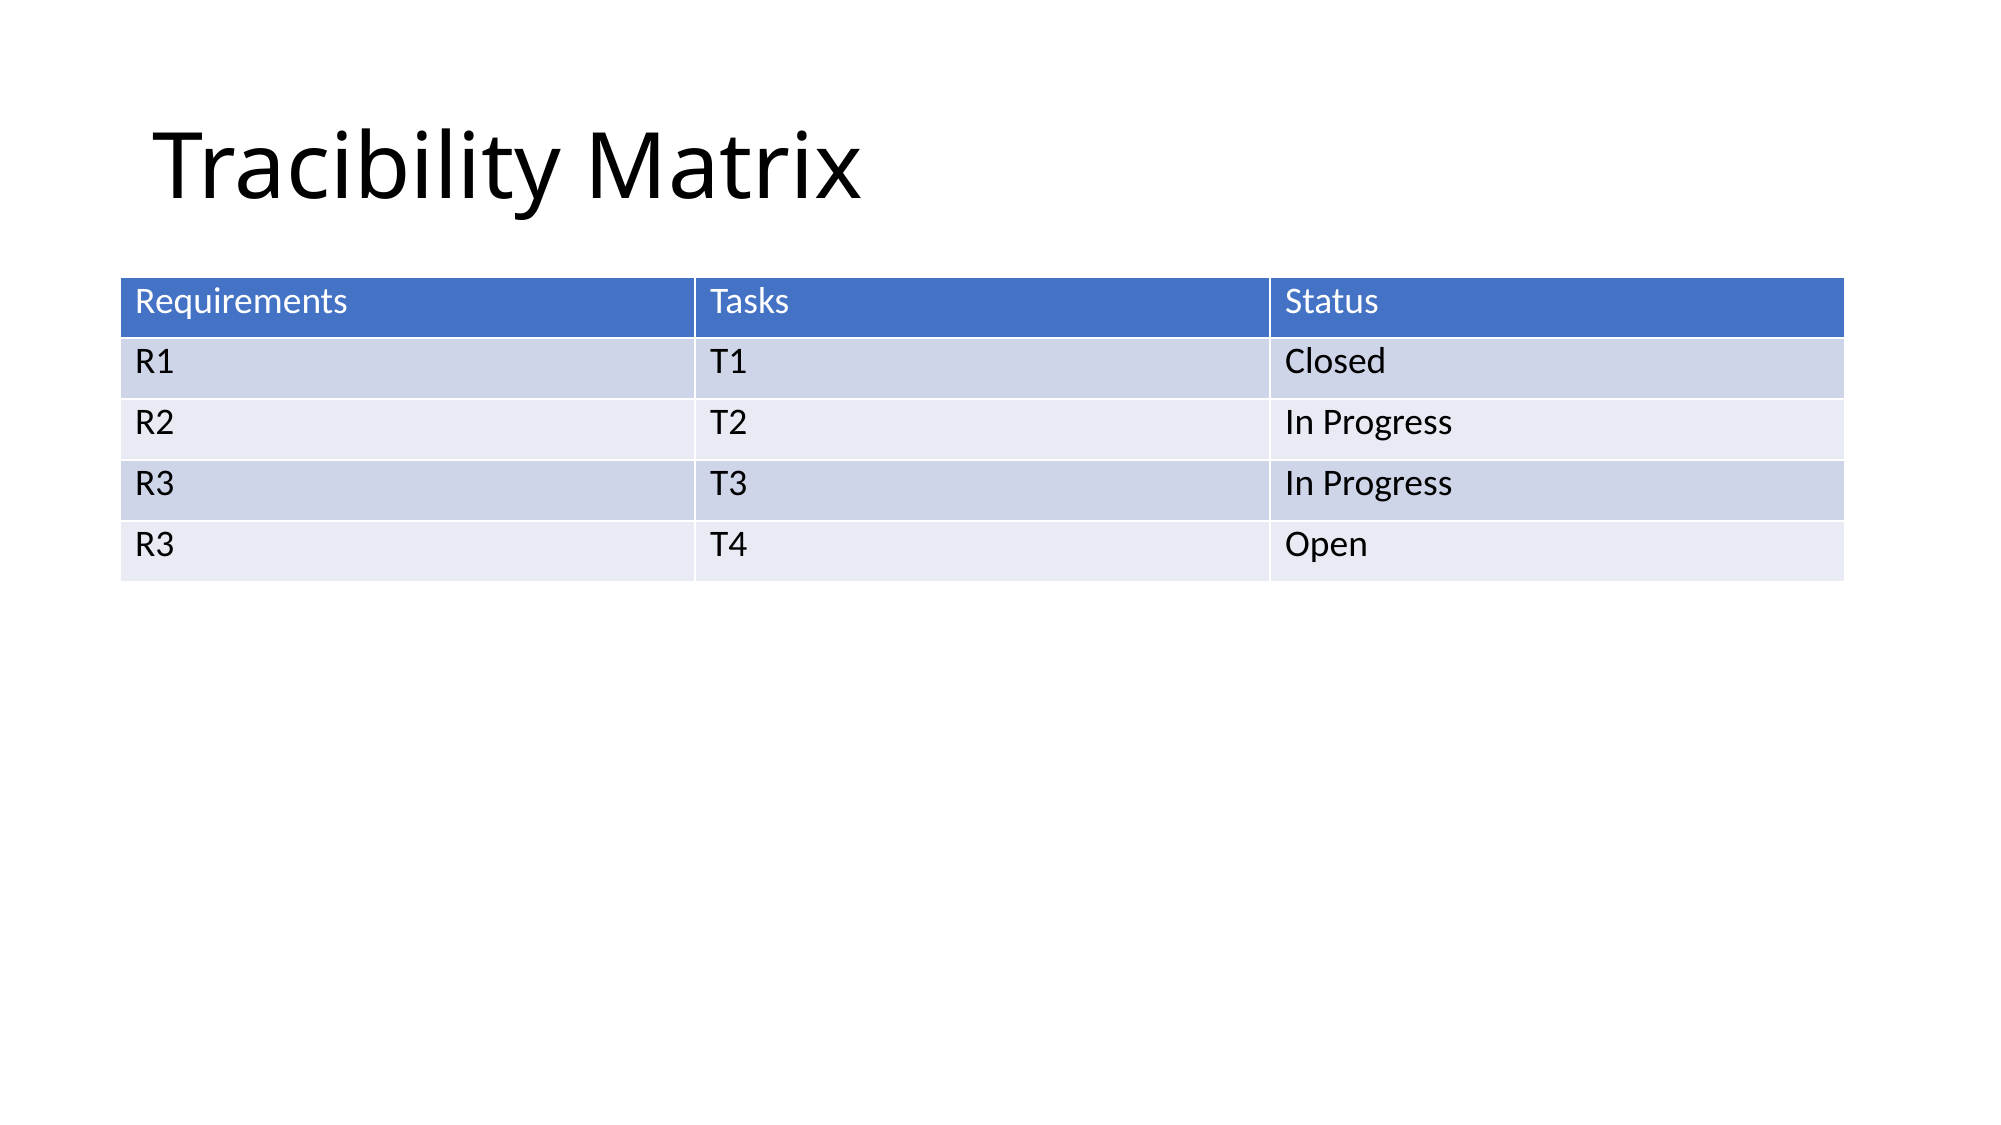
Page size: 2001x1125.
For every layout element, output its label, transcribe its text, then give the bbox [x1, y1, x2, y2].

table_cell R3 [121, 522, 694, 581]
table_cell R3 [121, 461, 694, 520]
table_cell R1 [121, 339, 694, 398]
table_cell T4 [696, 522, 1269, 581]
table_header Requirements [121, 278, 694, 337]
table_cell R2 [121, 400, 694, 459]
table_header Tasks [696, 278, 1269, 337]
table_cell Open [1271, 522, 1844, 581]
table_cell T3 [696, 461, 1269, 520]
table_cell In Progress [1271, 400, 1844, 459]
title Tracibility Matrix [137, 59, 1863, 278]
table_cell T2 [696, 400, 1269, 459]
table_cell T1 [696, 339, 1269, 398]
table_cell In Progress [1271, 461, 1844, 520]
table_cell Closed [1271, 339, 1844, 398]
table_header Status [1271, 278, 1844, 337]
